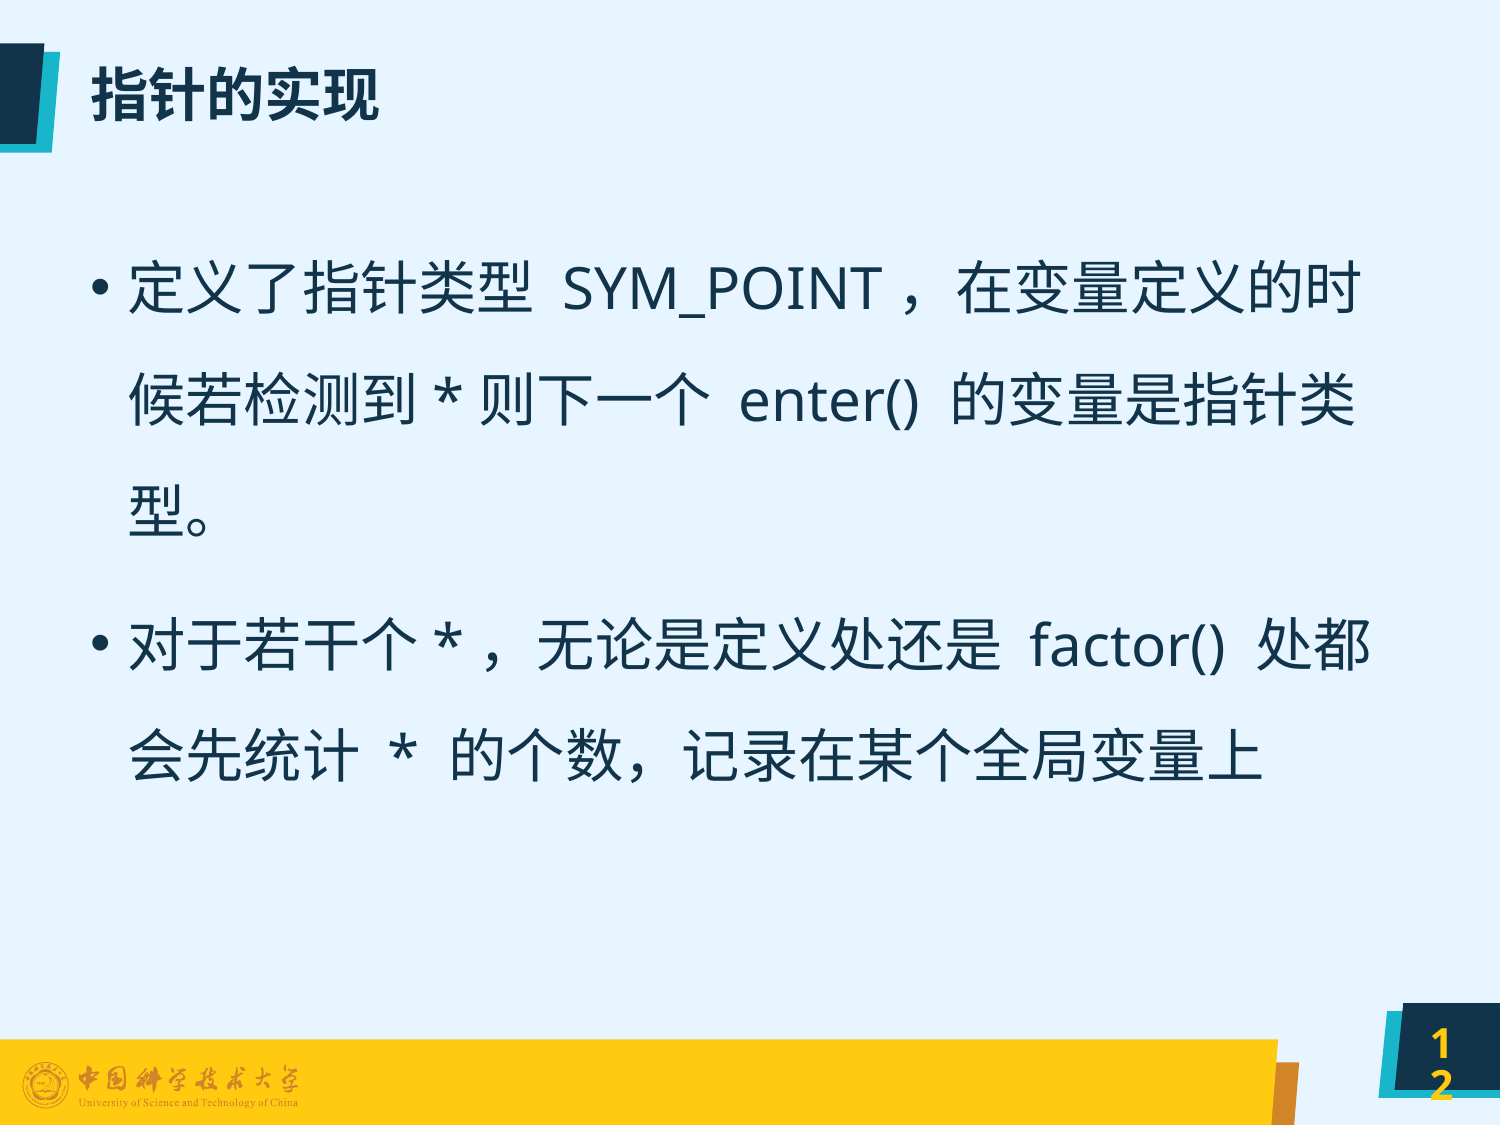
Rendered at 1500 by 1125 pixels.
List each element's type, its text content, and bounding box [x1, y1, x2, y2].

title 指针的实现 [75, 43, 1397, 153]
slide_number 12 [1414, 1007, 1491, 1084]
list 定义了指针类型 SYM_POINT，在变量定义的时候若检测到*则下一个 enter() 的变量是指针类型。 对于若干个*，无论是定义处还是 factor() 处都会先统计 * 的个数，记录在某个全局变量上 [75, 201, 1397, 973]
